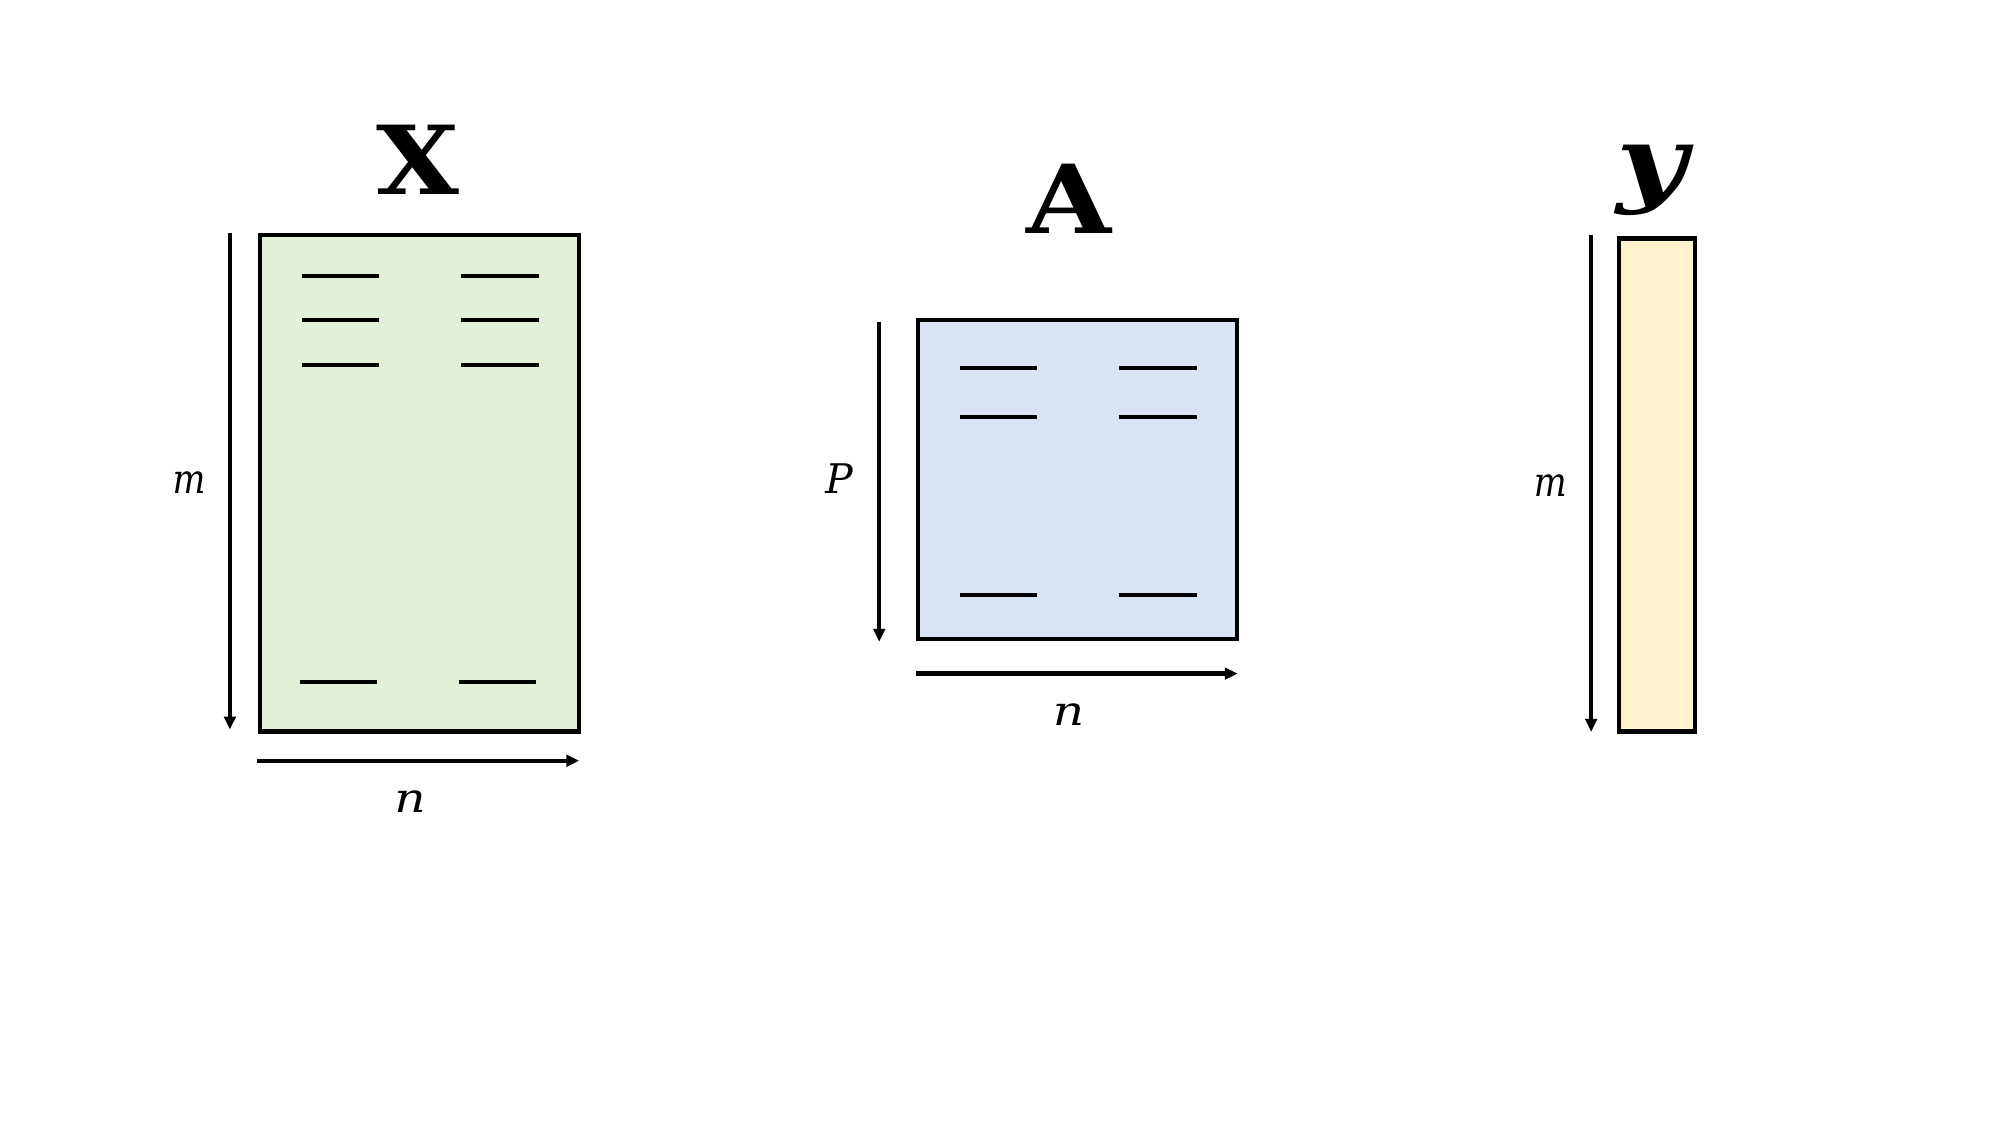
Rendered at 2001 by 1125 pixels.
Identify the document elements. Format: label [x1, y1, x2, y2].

text_box [822, 319, 1238, 736]
text_box [1533, 234, 1701, 732]
text_box [172, 232, 579, 823]
